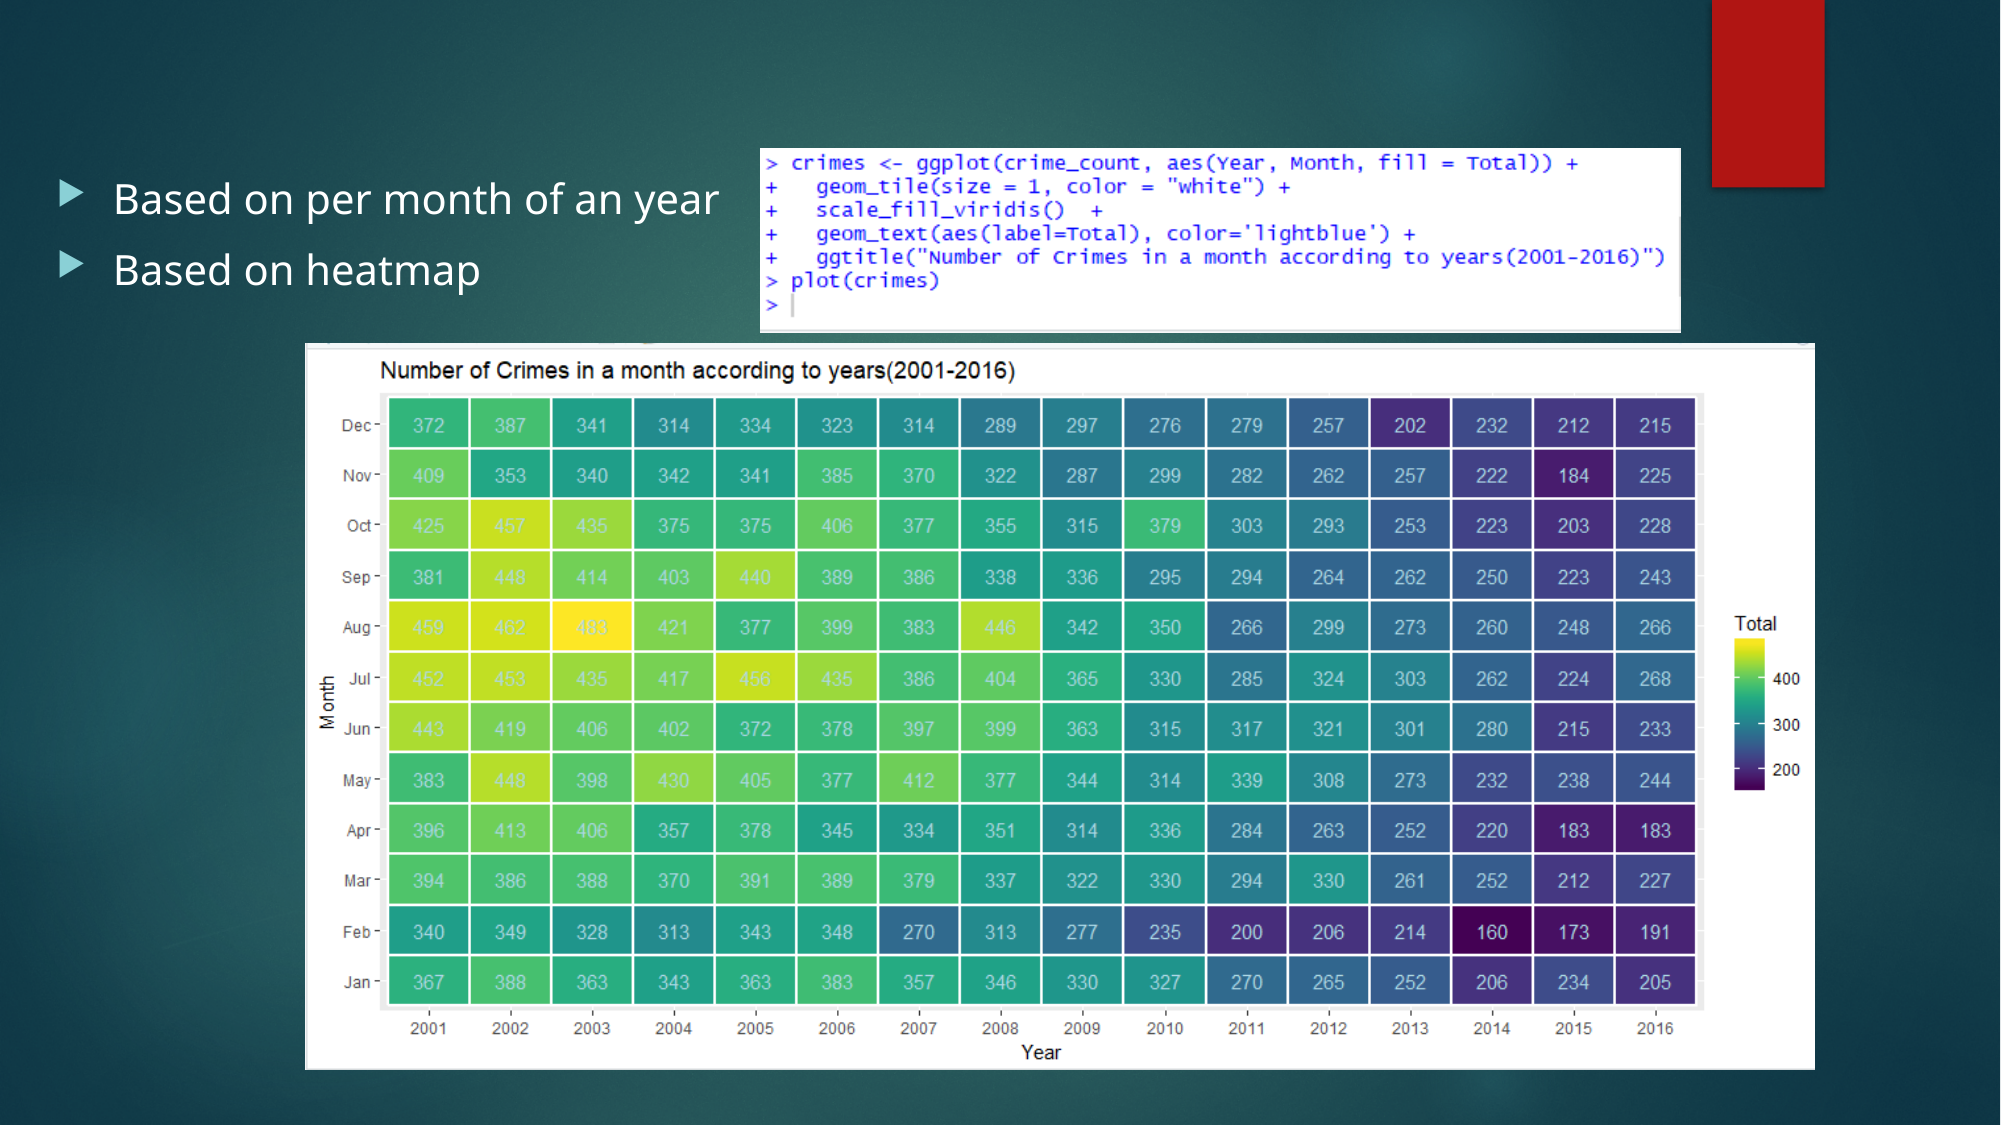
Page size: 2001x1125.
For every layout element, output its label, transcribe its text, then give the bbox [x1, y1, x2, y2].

picture [760, 0, 1681, 334]
list Based on per month of an year Based on heatmap [41, 165, 758, 373]
picture [0, 343, 1815, 1125]
